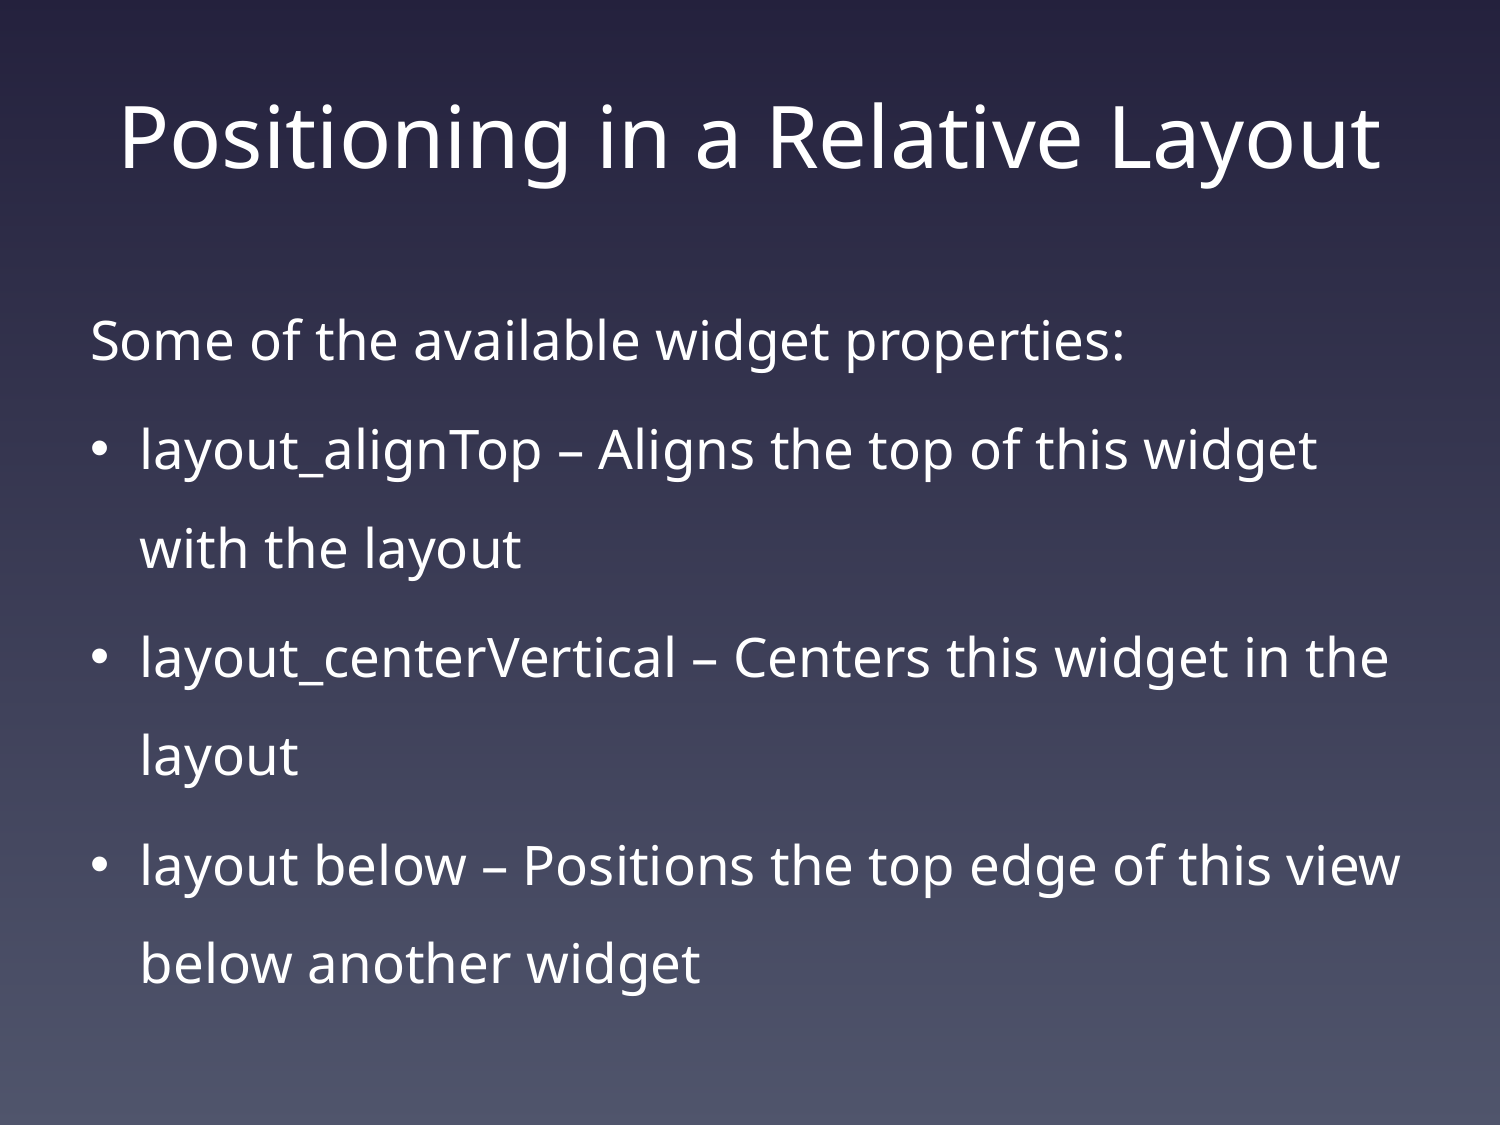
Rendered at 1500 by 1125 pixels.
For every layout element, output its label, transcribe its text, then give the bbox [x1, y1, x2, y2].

list Some of the available widget properties: layout_alignTop – Aligns the top of this widget with the layout layout_centerVertical – Centers this widget in the layout layout below – Positions the top edge of this view below another widget [75, 262, 1425, 1005]
title Positioning in a Relative Layout [75, 75, 1425, 262]
